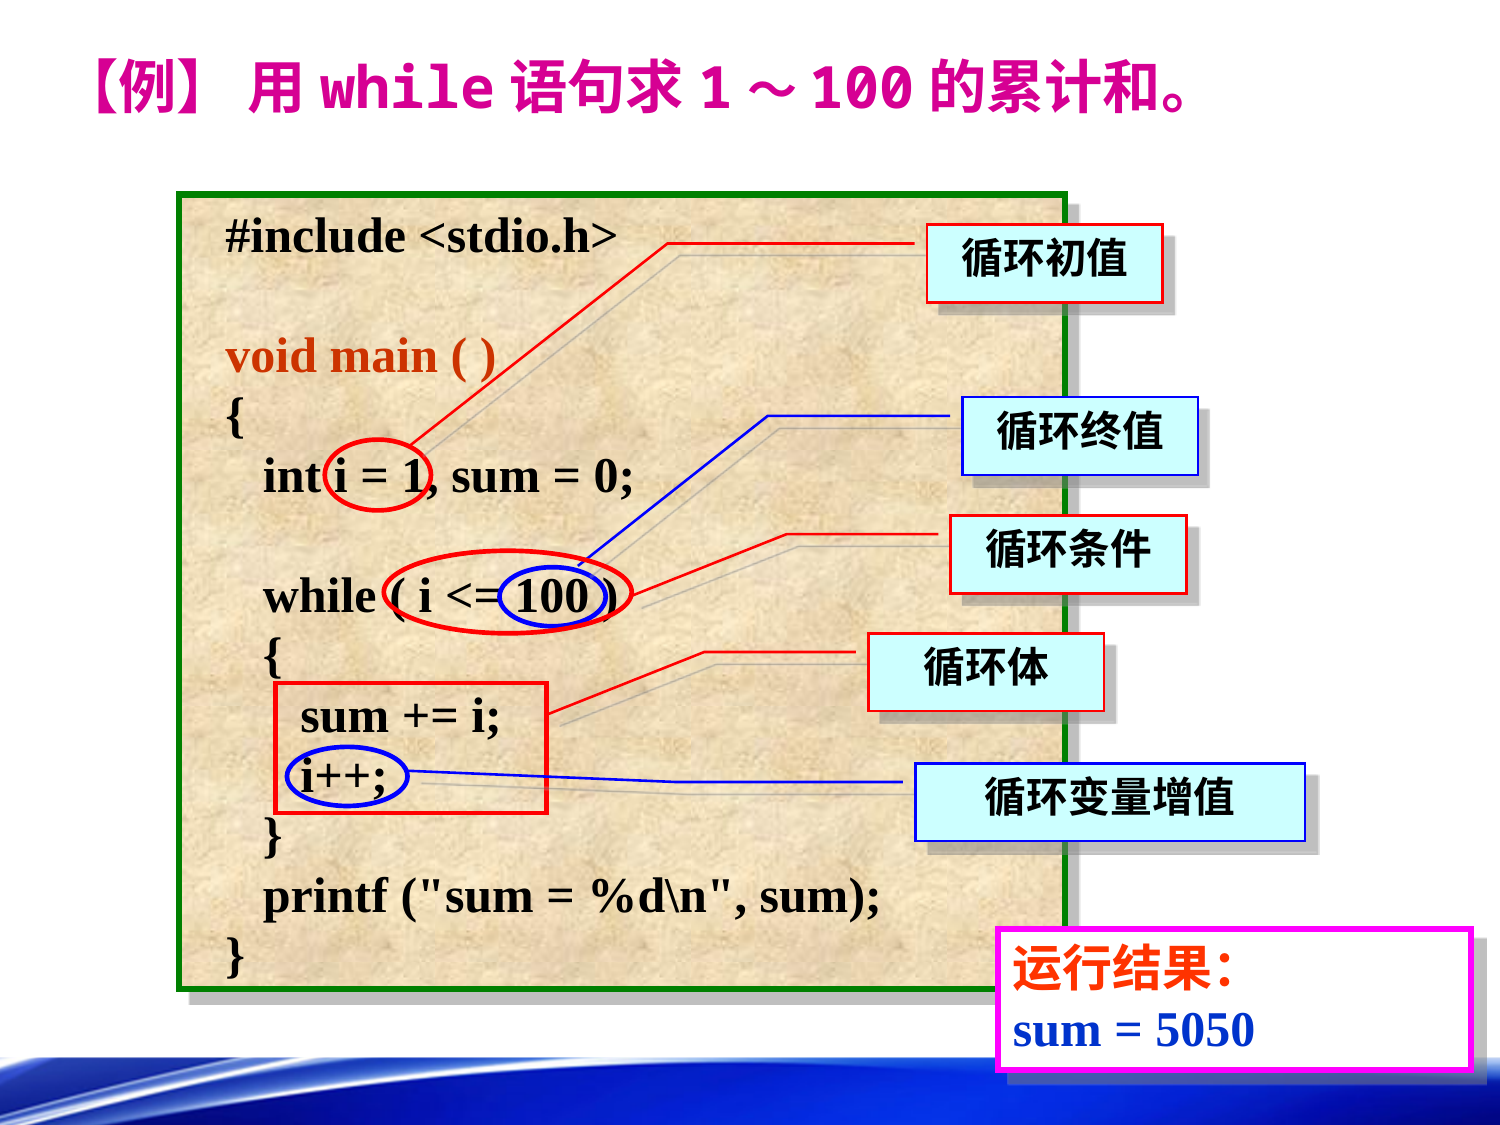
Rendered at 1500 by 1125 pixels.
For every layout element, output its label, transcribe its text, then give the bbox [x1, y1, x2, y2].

text_box 循环体 [868, 633, 1104, 712]
text_box [275, 683, 547, 813]
text_box 循环初值 [927, 224, 1163, 303]
text_box [286, 746, 408, 806]
picture [0, 1057, 1500, 1125]
text_box 循环变量增值 [915, 763, 1306, 842]
text_box [324, 439, 431, 511]
text_box 【例】 用while语句求1～100的累计和。 [45, 42, 1246, 128]
text_box 运行结果： sum = 5050 [998, 928, 1471, 1071]
text_box 循环终值 [962, 397, 1199, 476]
text_box 循环条件 [950, 515, 1187, 594]
text_box [383, 550, 632, 634]
text_box #include <stdio.h> void main ( ) { int i = 1, sum = 0; while ( i <= 100 ) { sum += i; i++; } printf ("sum = %d\n", sum); } [179, 194, 1066, 990]
